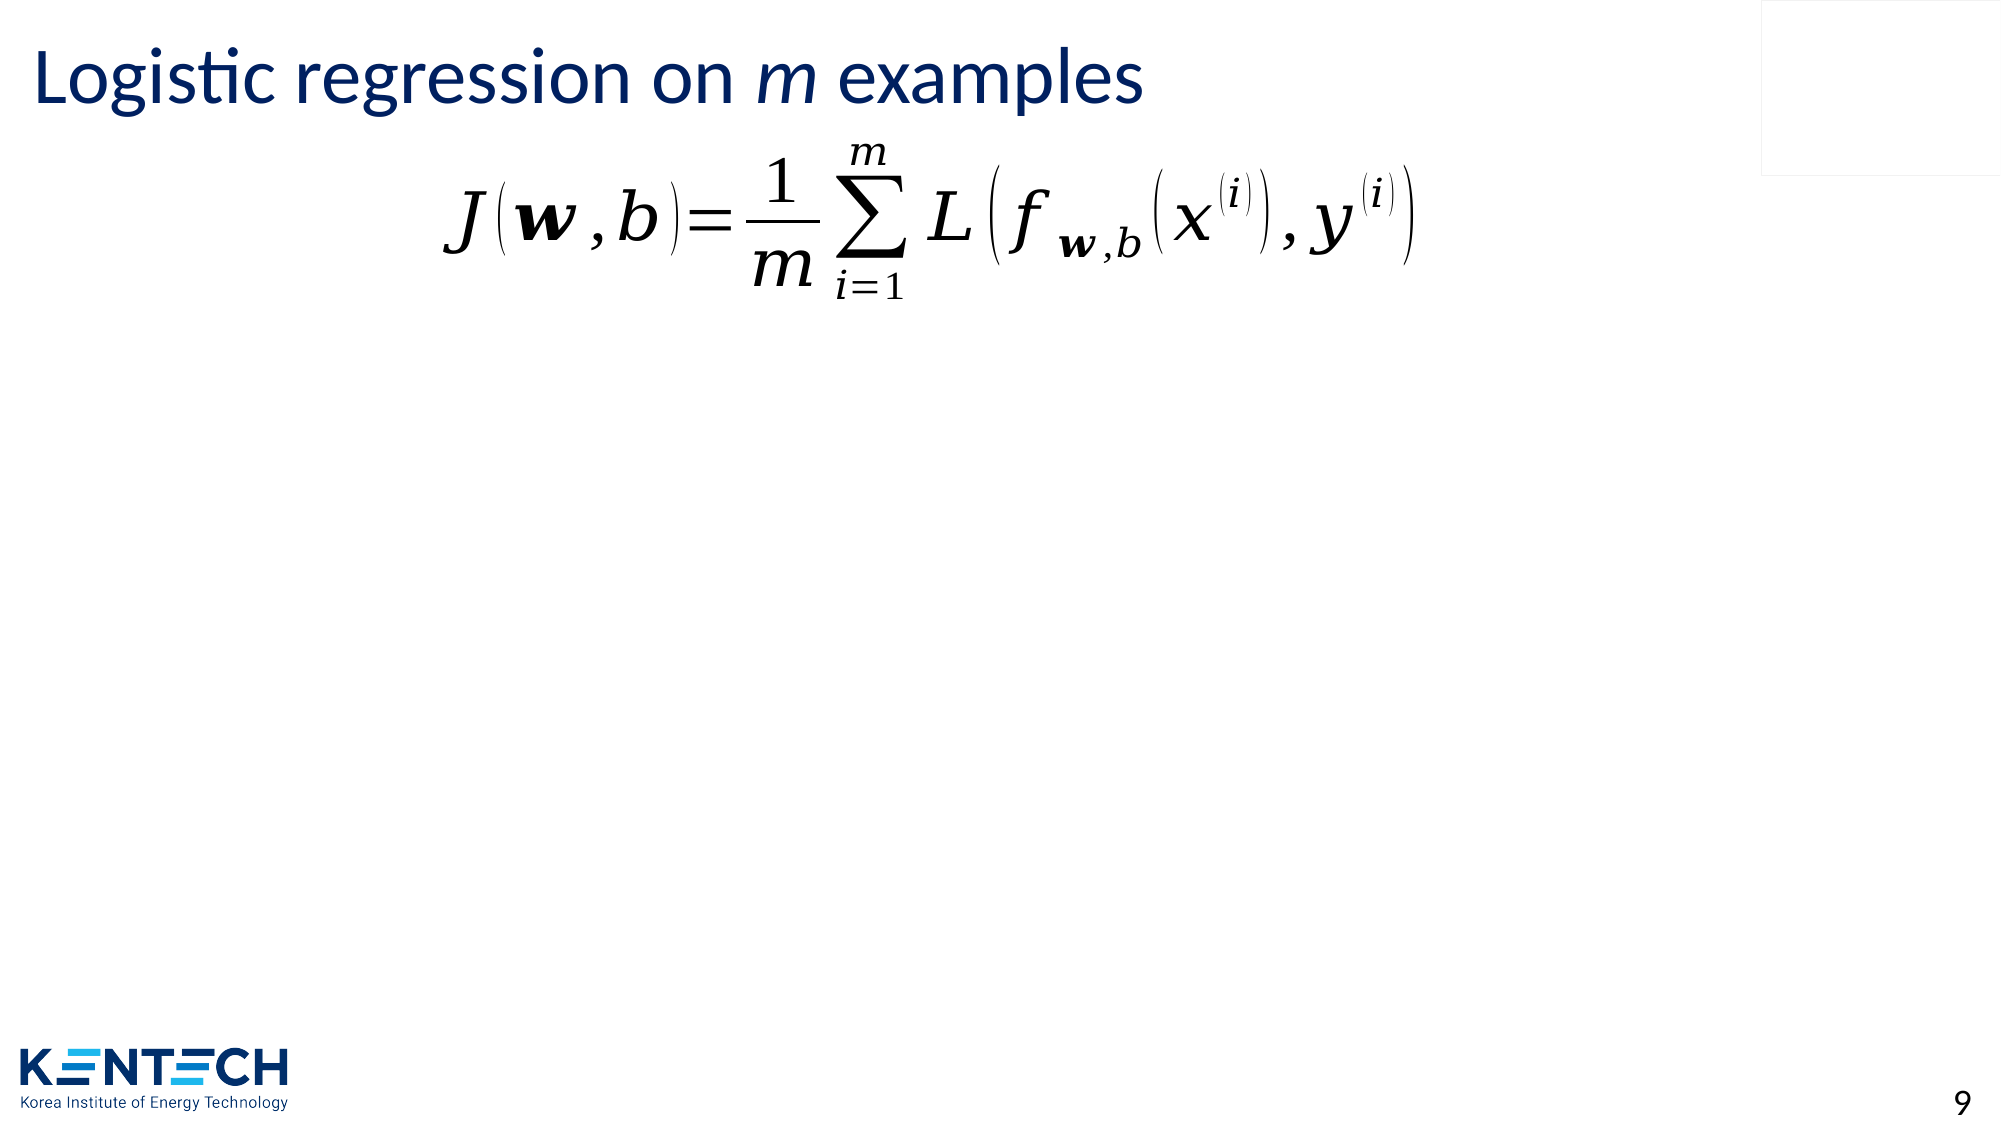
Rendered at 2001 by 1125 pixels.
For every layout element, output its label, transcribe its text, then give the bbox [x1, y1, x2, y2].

slide_number 9 [1925, 1074, 2000, 1125]
title Logistic regression on m examples [18, 14, 1563, 128]
picture [18, 1044, 294, 1115]
